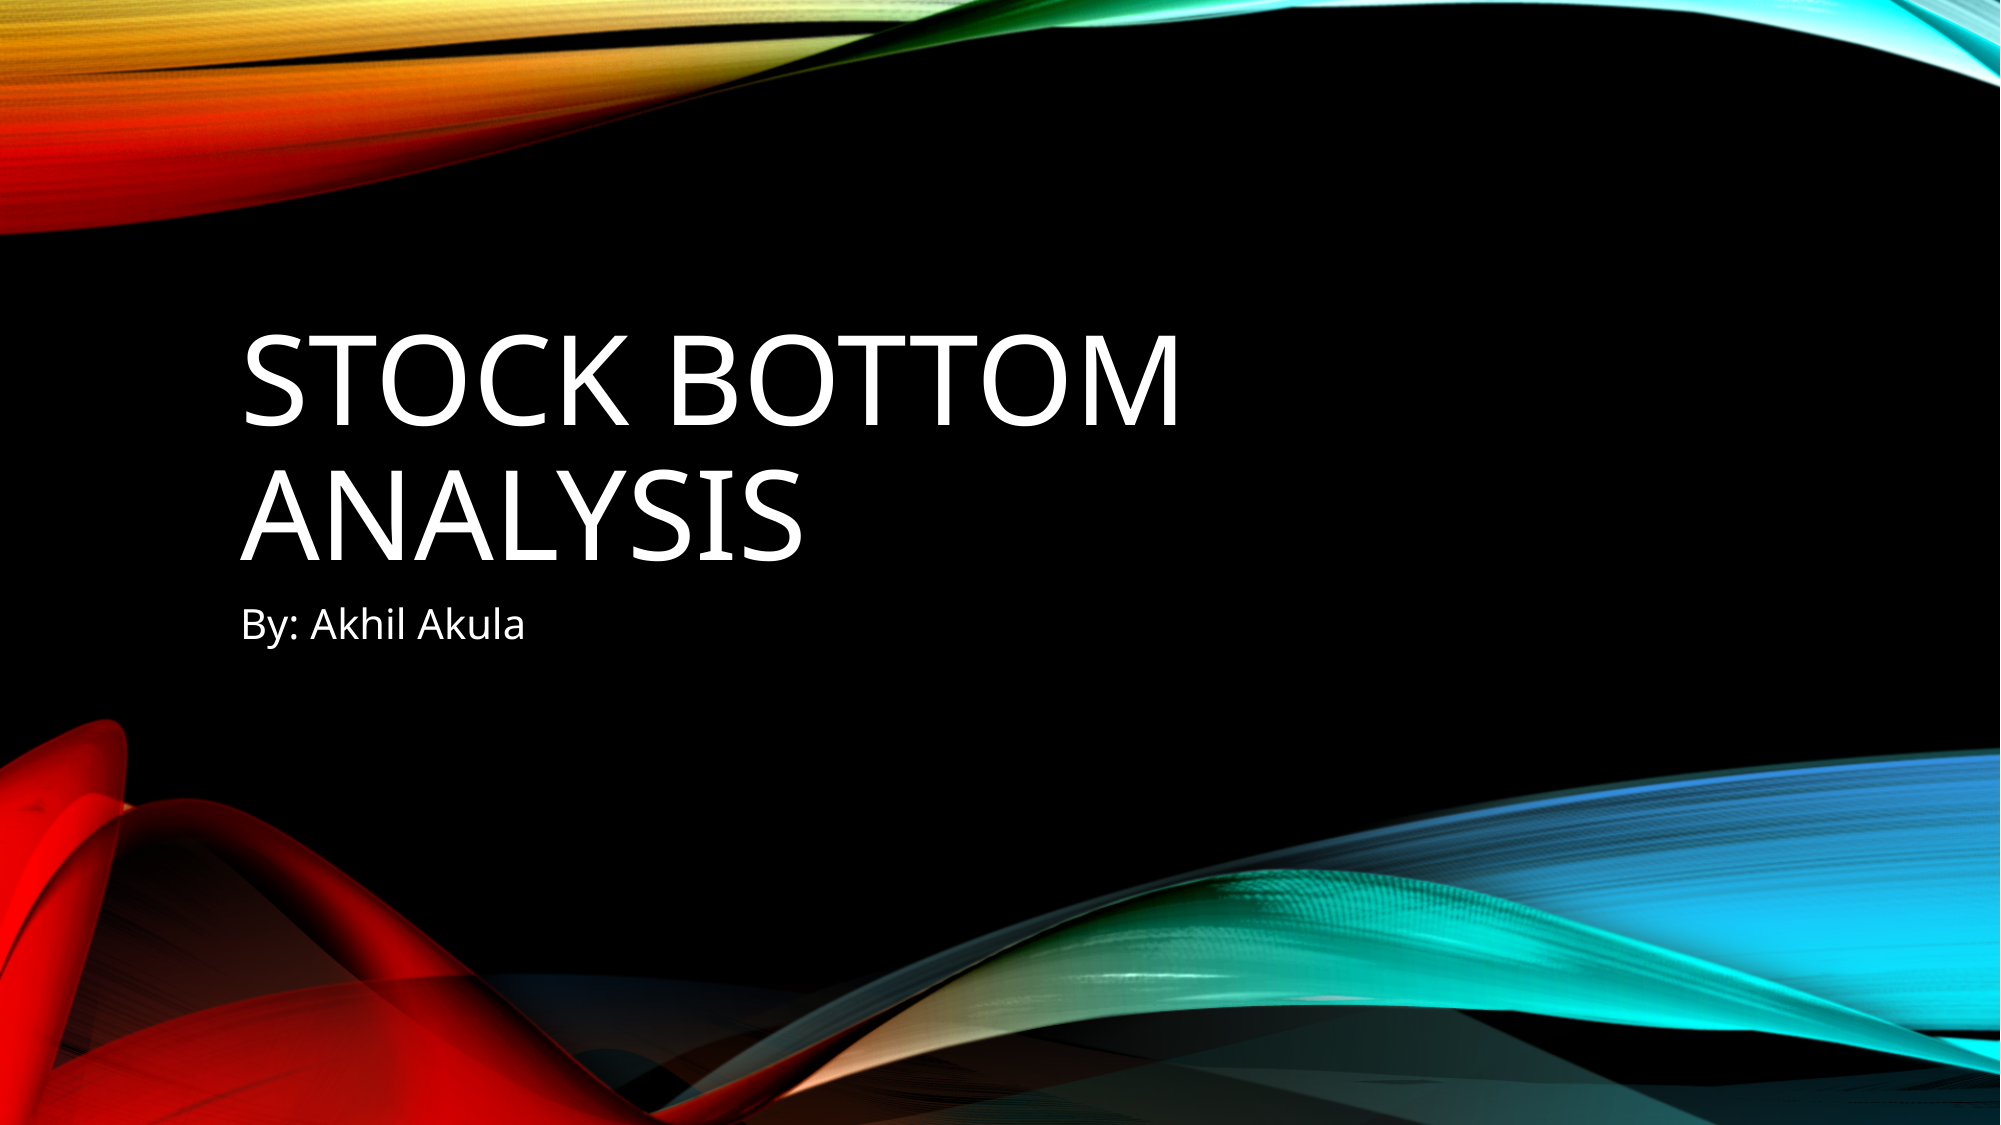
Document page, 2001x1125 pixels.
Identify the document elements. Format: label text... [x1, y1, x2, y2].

subtitle By: Akhil Akula [225, 595, 1775, 709]
title Stock Bottom Analysis [225, 295, 1775, 595]
picture [0, 0, 2000, 237]
picture [0, 717, 2000, 1125]
